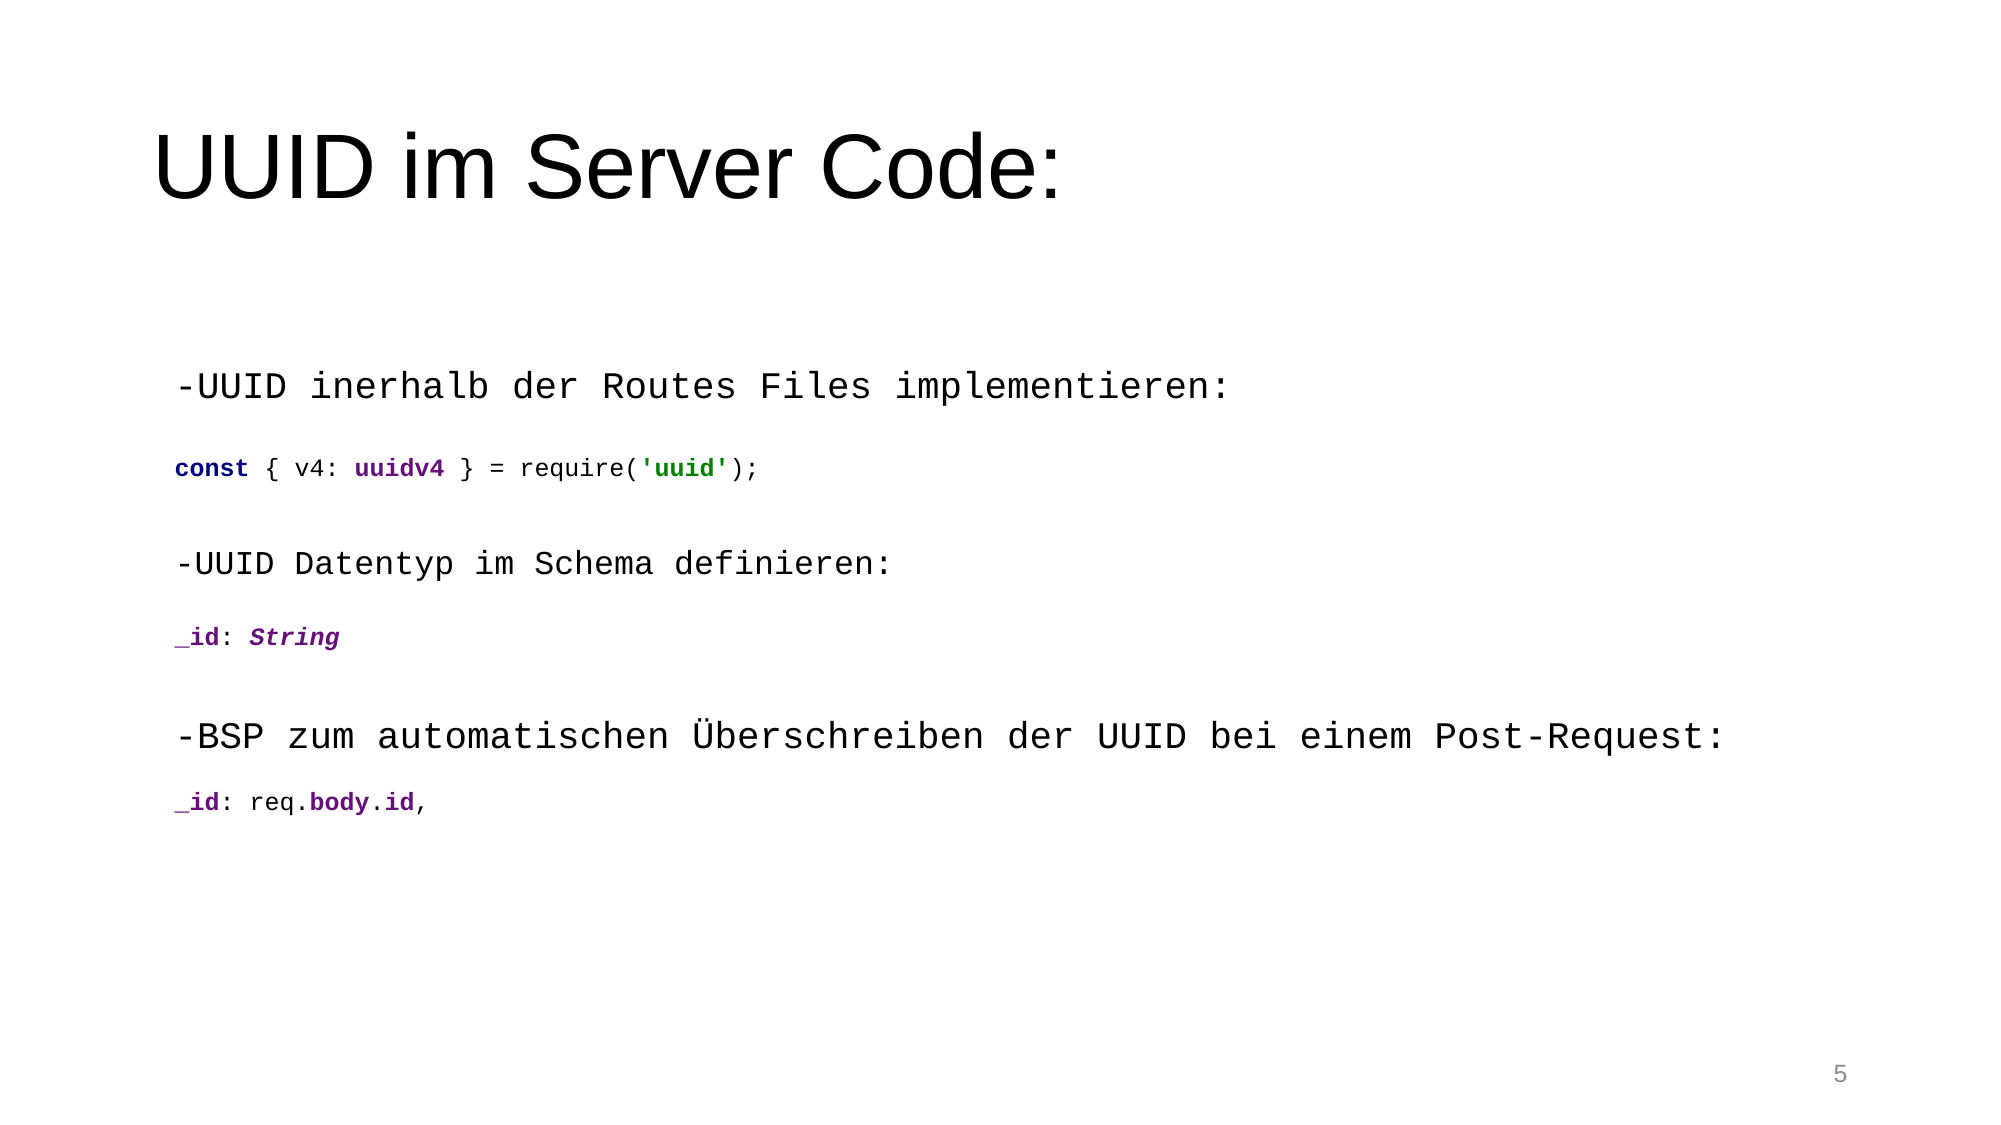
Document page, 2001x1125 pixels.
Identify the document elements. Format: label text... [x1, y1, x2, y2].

title UUID im Server Code: [137, 59, 1863, 278]
slide_number 5 [1412, 1042, 1863, 1103]
text_box -UUID inerhalb der Routes Files implementieren: const { v4: uuidv4 } = require('uuid'); -UUID Datentyp im Schema definieren: _id: String -BSP zum automatischen Überschreiben der UUID bei einem Post-Request: _id: req.body.id, [159, 353, 1777, 880]
